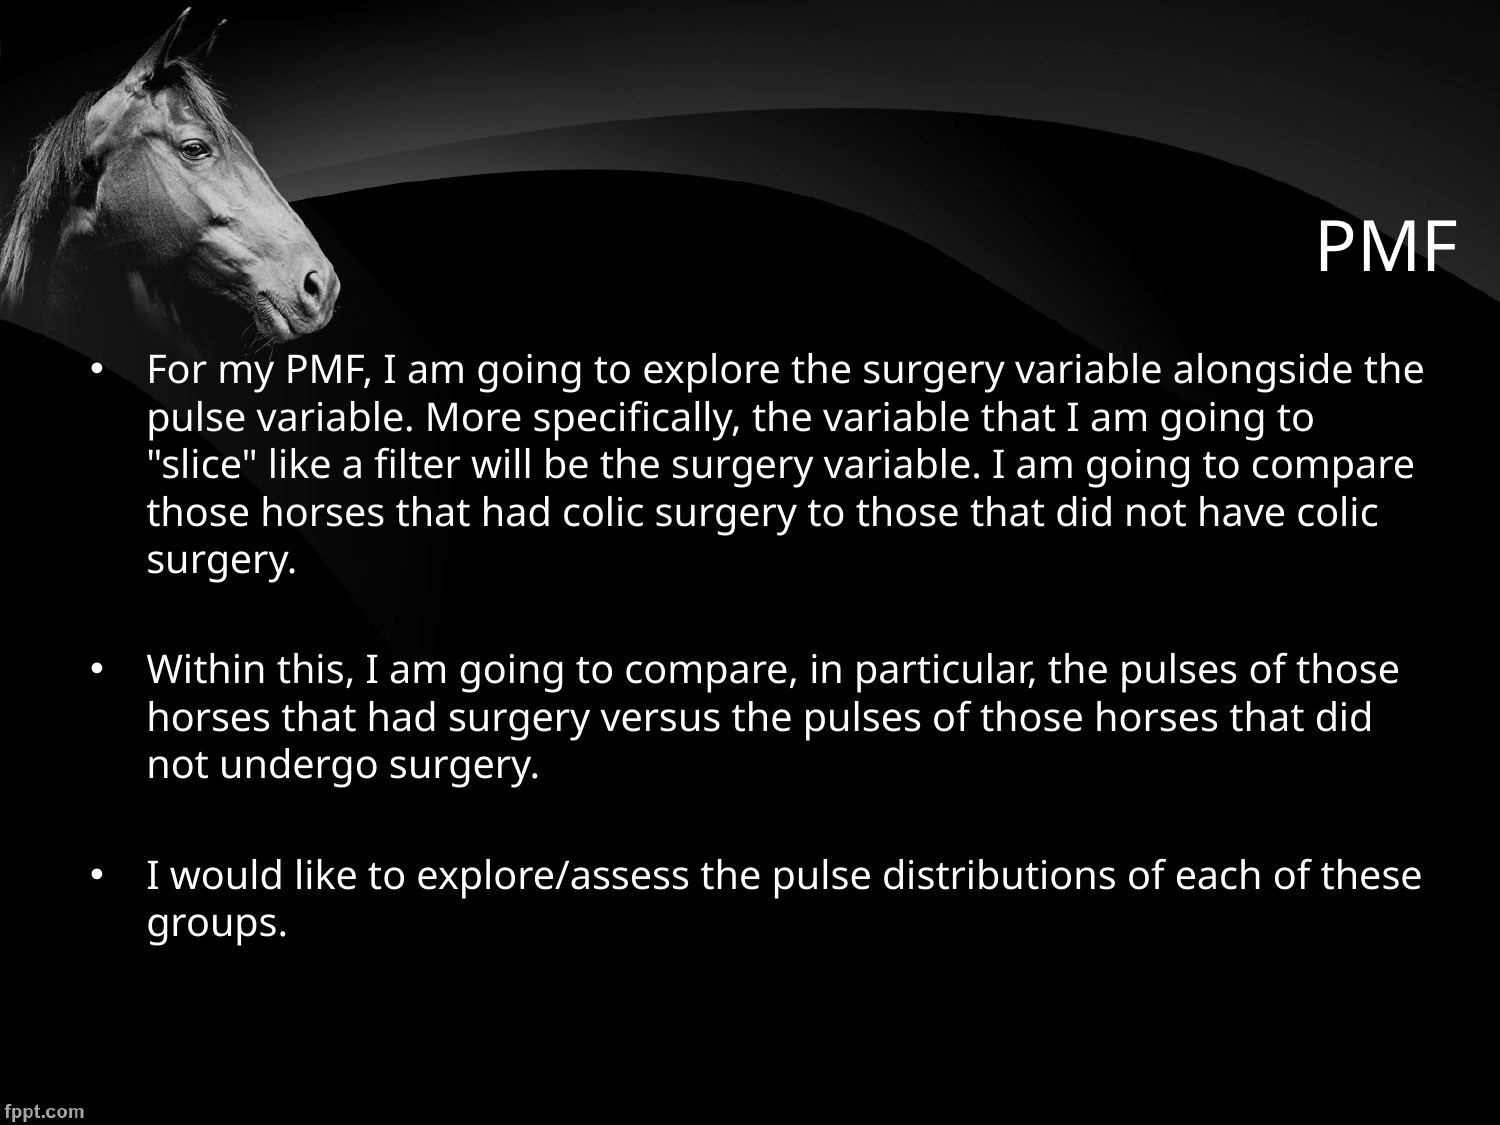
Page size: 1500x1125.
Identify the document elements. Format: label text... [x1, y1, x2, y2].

picture [0, 0, 1500, 1125]
title PMF [123, 149, 1474, 337]
list For my PMF, I am going to explore the surgery variable alongside the pulse variable. More specifically, the variable that I am going to "slice" like a filter will be the surgery variable. I am going to compare those horses that had colic surgery to those that did not have colic surgery. Within this, I am going to compare, in particular, the pulses of those horses that had surgery versus the pulses of those horses that did not undergo surgery. I would like to explore/assess the pulse distributions of each of these groups. [75, 337, 1452, 1089]
